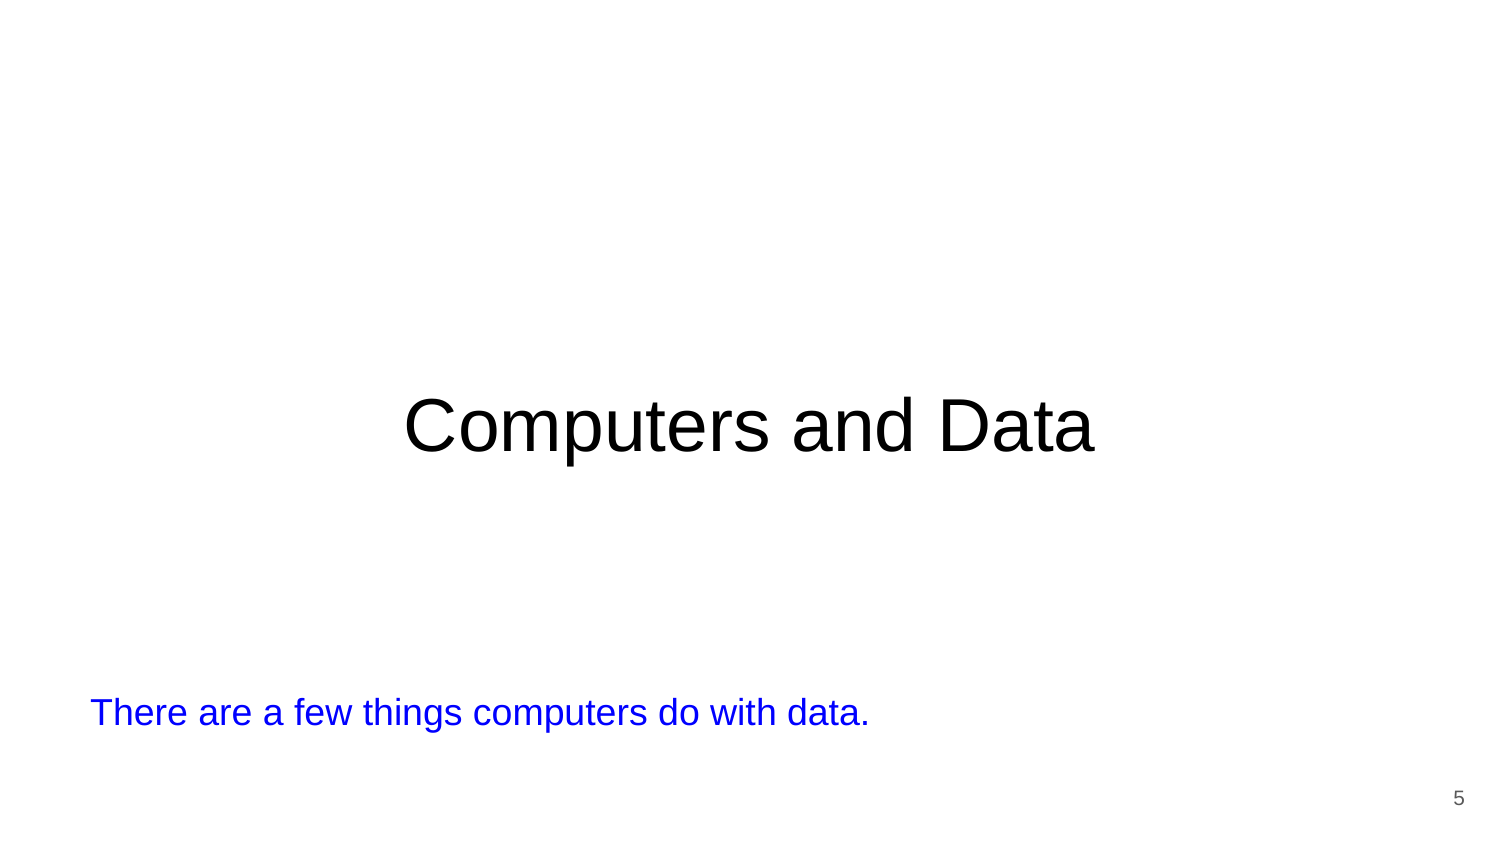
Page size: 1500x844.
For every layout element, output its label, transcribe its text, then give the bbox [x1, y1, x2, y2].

title Computers and Data [51, 352, 1449, 491]
text_box There are a few things computers do with data. [75, 625, 1449, 795]
slide_number ‹#› [1389, 764, 1480, 830]
